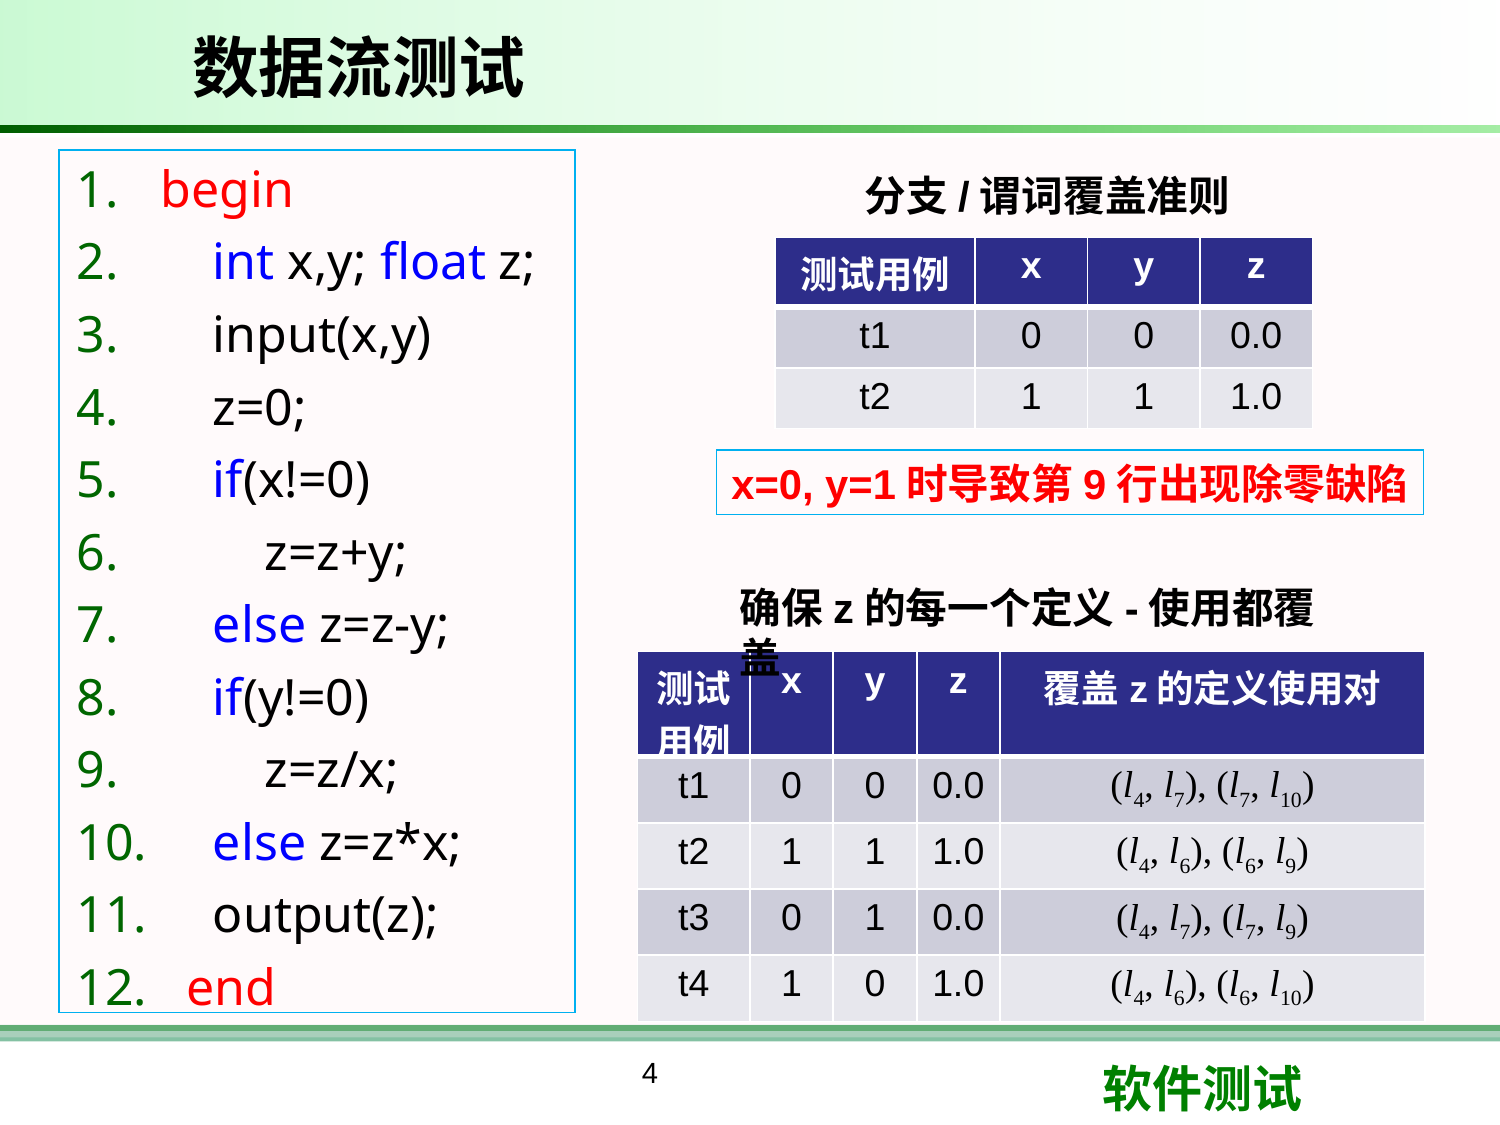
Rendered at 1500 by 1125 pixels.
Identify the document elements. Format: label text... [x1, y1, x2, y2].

text_box x=0, y=1时导致第9行出现除零缺陷 [716, 450, 1424, 515]
table_header 测试用例 [638, 652, 749, 754]
table_cell 1 [834, 824, 916, 888]
table_cell 0 [1088, 310, 1199, 367]
table_header y [834, 690, 916, 754]
table_cell t2 [638, 824, 749, 888]
table_cell (l4, l6), (l6, l9) [1001, 824, 1424, 888]
table_cell 0.0 [918, 890, 999, 954]
list begin int x,y; float z; input(x,y) z=0; if(x!=0) z=z+y; else z=z-y; if(y!=0) z=z/x; else z=z*x; output(z); end [58, 149, 576, 1013]
table_cell t1 [776, 310, 974, 367]
table_header 覆盖z的定义使用对 [1001, 652, 1424, 754]
text_box 确保z的每一个定义-使用都覆盖 [724, 574, 1338, 690]
table_header x [751, 690, 832, 754]
table_cell t1 [638, 759, 749, 822]
table_cell 0 [834, 759, 916, 822]
table_cell 1.0 [918, 824, 999, 888]
footer 4 [412, 1046, 888, 1125]
table_cell 1 [1088, 369, 1199, 428]
table_cell 1.0 [1201, 369, 1312, 428]
table_cell 0 [751, 890, 832, 954]
text_box 分支/谓词覆盖准则 [849, 162, 1263, 228]
table_cell 0 [976, 310, 1087, 367]
table_cell 1 [751, 956, 832, 1021]
table_cell (l4, l6), (l6, l10) [1001, 956, 1424, 1021]
table_cell 1 [834, 890, 916, 954]
table_header 测试用例 [776, 238, 974, 304]
table_header z [918, 690, 999, 754]
table_cell (l4, l7), (l7, l9) [1001, 890, 1424, 954]
title 数据流测试 [176, 12, 1223, 119]
table_cell 0.0 [1201, 310, 1312, 367]
table_cell 1.0 [918, 956, 999, 1021]
table_header x [976, 238, 1087, 304]
table_cell 1 [751, 824, 832, 888]
table_cell 1 [976, 369, 1087, 428]
table_cell t2 [776, 369, 974, 428]
table_cell 0.0 [918, 759, 999, 822]
table_cell 0 [834, 956, 916, 1021]
table_cell t3 [638, 890, 749, 954]
table_header z [1201, 238, 1312, 304]
table_cell (l4, l7), (l7, l10) [1001, 759, 1424, 822]
table_cell 0 [751, 759, 832, 822]
table_header y [1088, 238, 1199, 304]
table_cell t4 [638, 956, 749, 1021]
